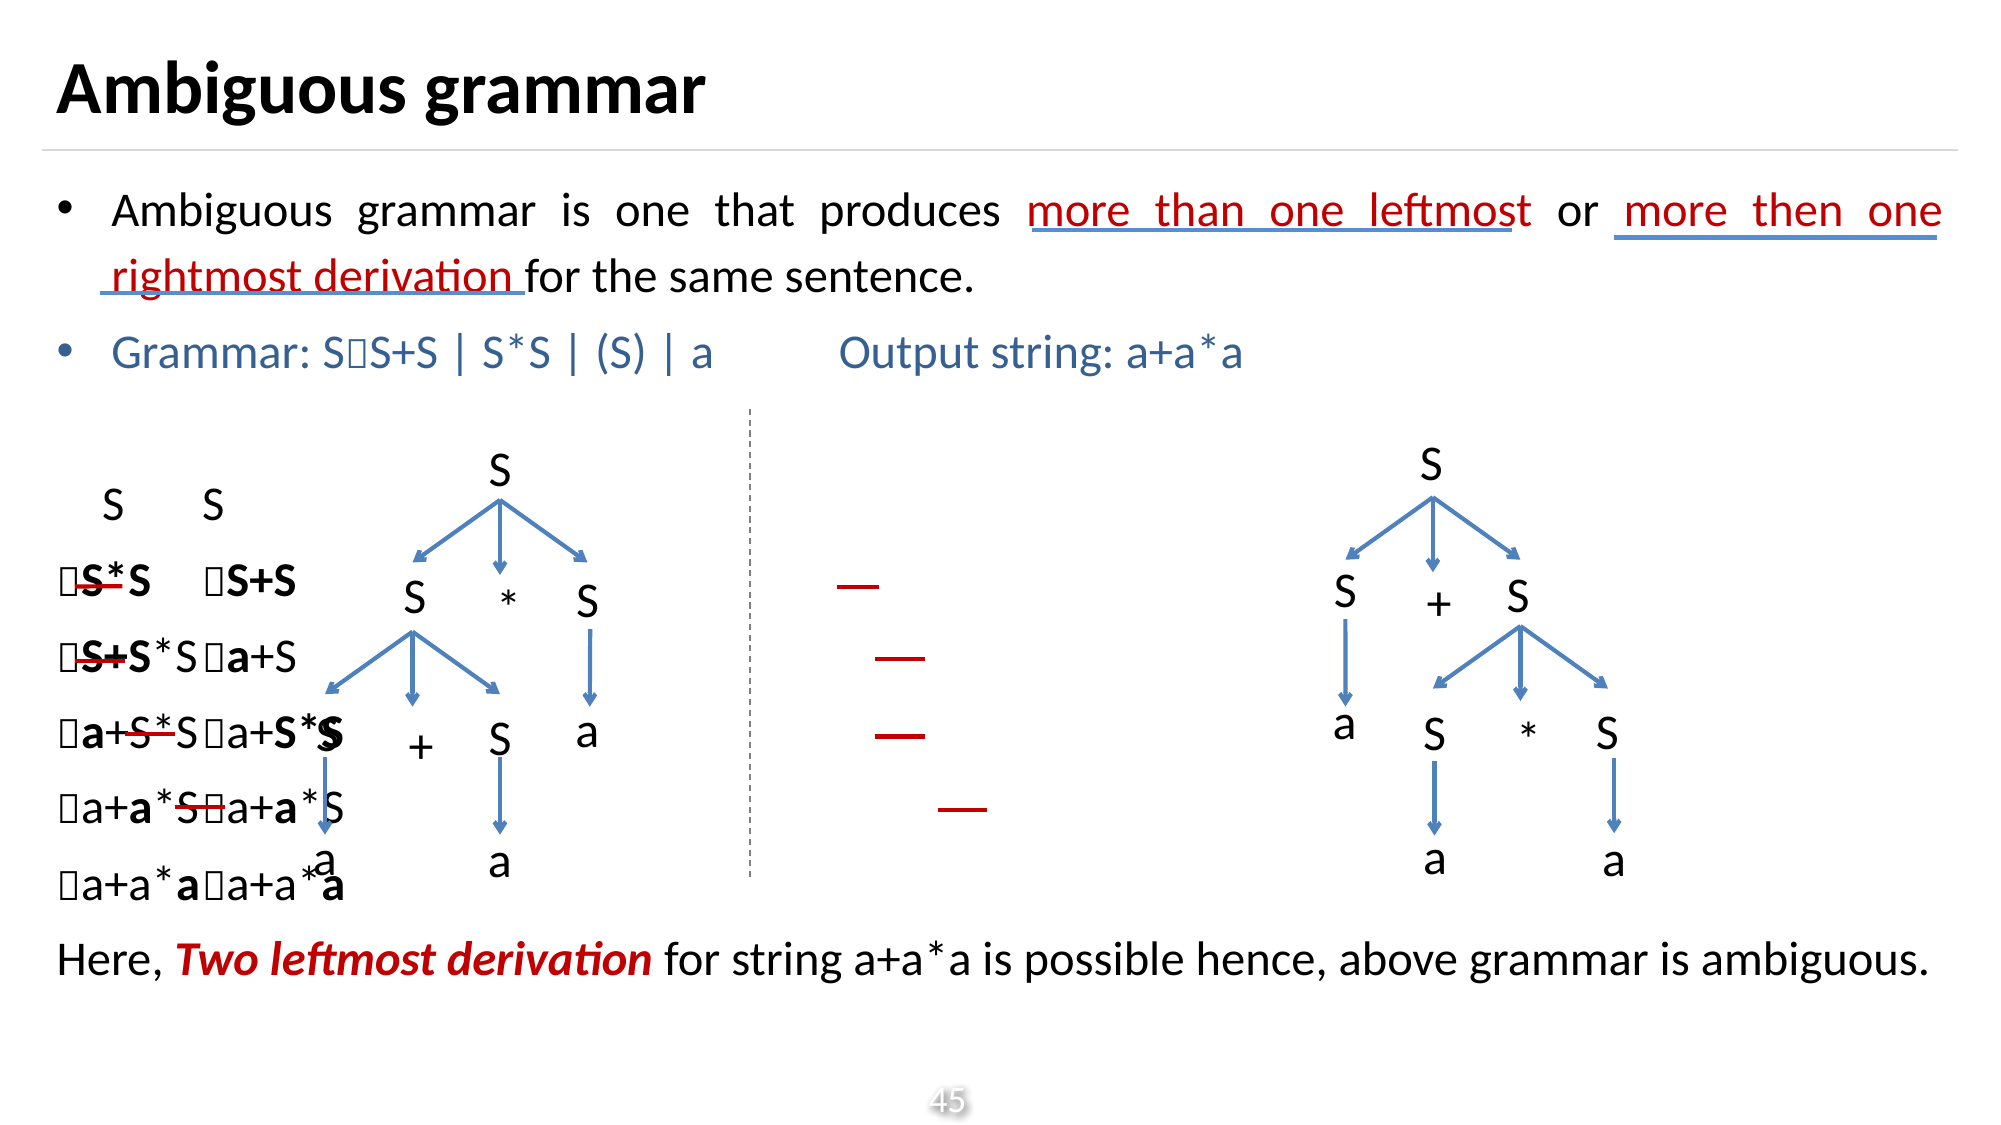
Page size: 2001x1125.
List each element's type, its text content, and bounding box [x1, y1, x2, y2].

text_box S [1392, 427, 1471, 494]
text_box a [1575, 823, 1654, 890]
title Ambiguous grammar [41, 17, 1959, 150]
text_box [1396, 698, 1646, 770]
text_box a [460, 818, 539, 897]
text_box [289, 699, 538, 776]
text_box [1432, 625, 1609, 697]
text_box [324, 631, 501, 698]
text_box a [548, 695, 627, 761]
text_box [376, 561, 626, 638]
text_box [1307, 556, 1556, 632]
text_box a [285, 822, 364, 888]
list Ambiguous grammar is one that produces more than one leftmost or more then one rightmost derivation for the same sentence. Grammar: SS+S | S*S | (S) | a Output string: a+a*a S S S*S S+S S+S*S a+S a+S*S a+S*S a+a*S a+a*S a+a*a a+a*a Here, Two leftmost derivation for string a+a*a is possible hence, above grammar is ambiguous. [41, 162, 1959, 1038]
text_box S [460, 433, 539, 498]
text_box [412, 499, 588, 560]
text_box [1345, 496, 1521, 554]
text_box a [1305, 686, 1384, 752]
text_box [588, 629, 592, 707]
text_box a [1396, 815, 1475, 894]
